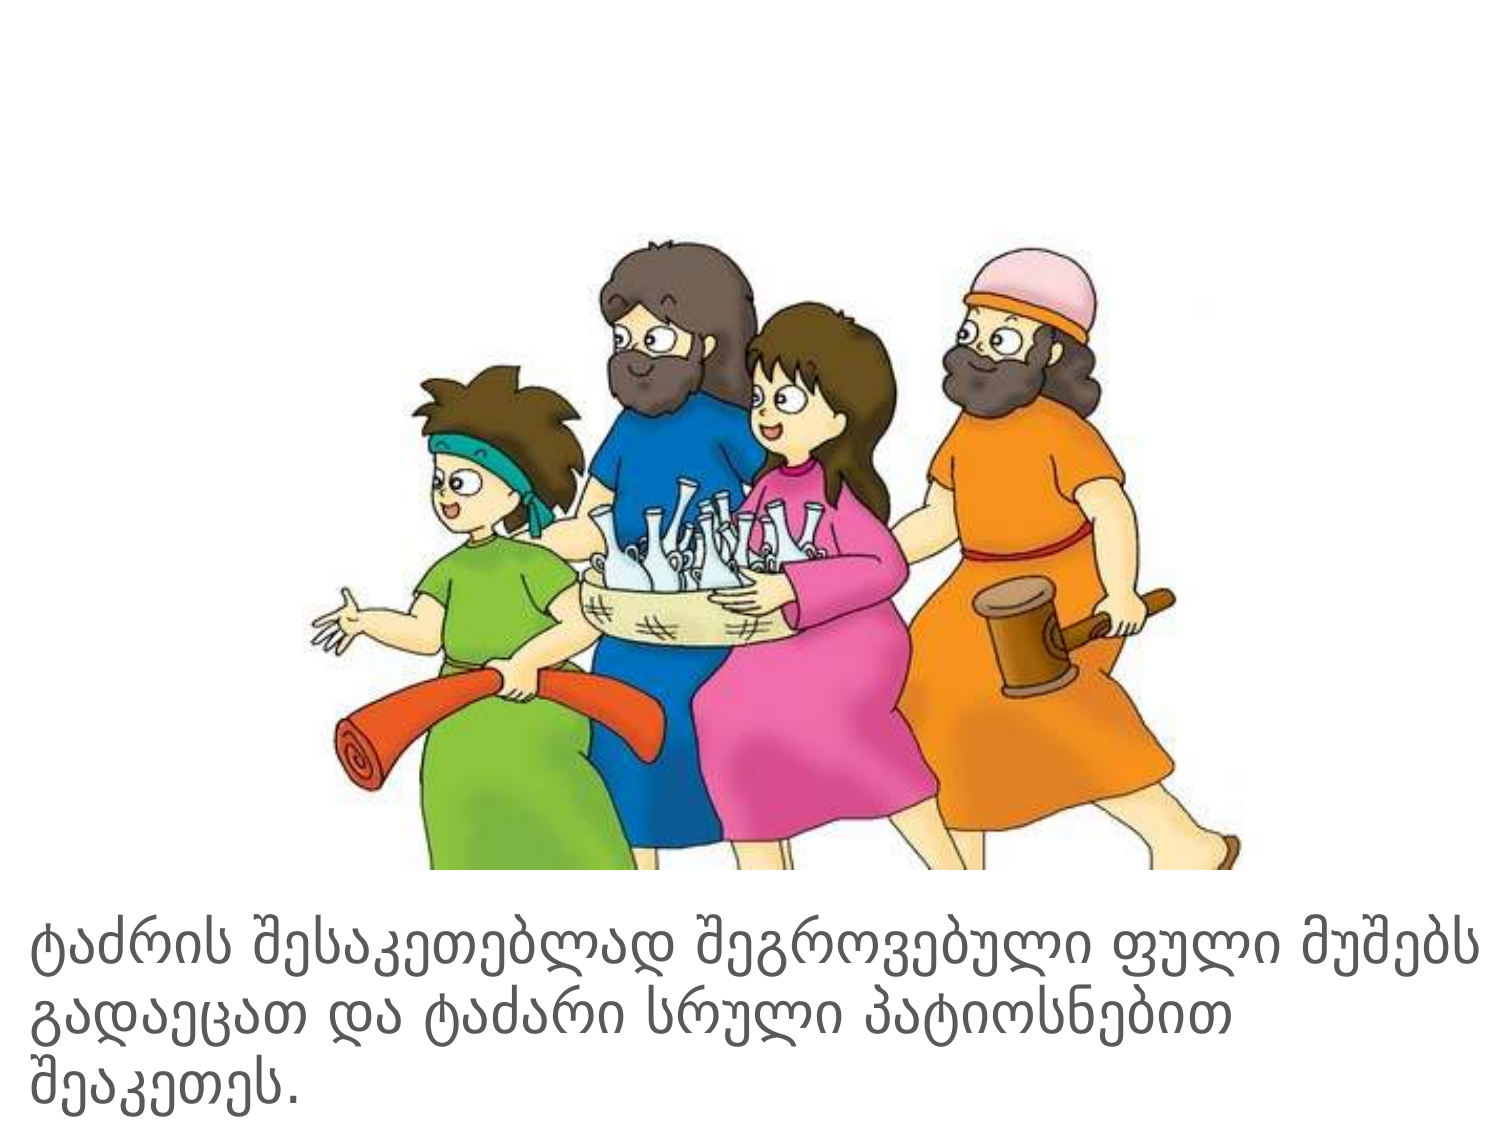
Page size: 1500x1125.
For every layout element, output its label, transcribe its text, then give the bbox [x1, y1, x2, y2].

picture [67, 0, 1433, 870]
text_box ტაძრის შესაკეთებლად შეგროვებული ფული მუშებს გადაეცათ და ტაძარი სრული პატიოსნებით შეაკეთეს. [14, 897, 1500, 1123]
